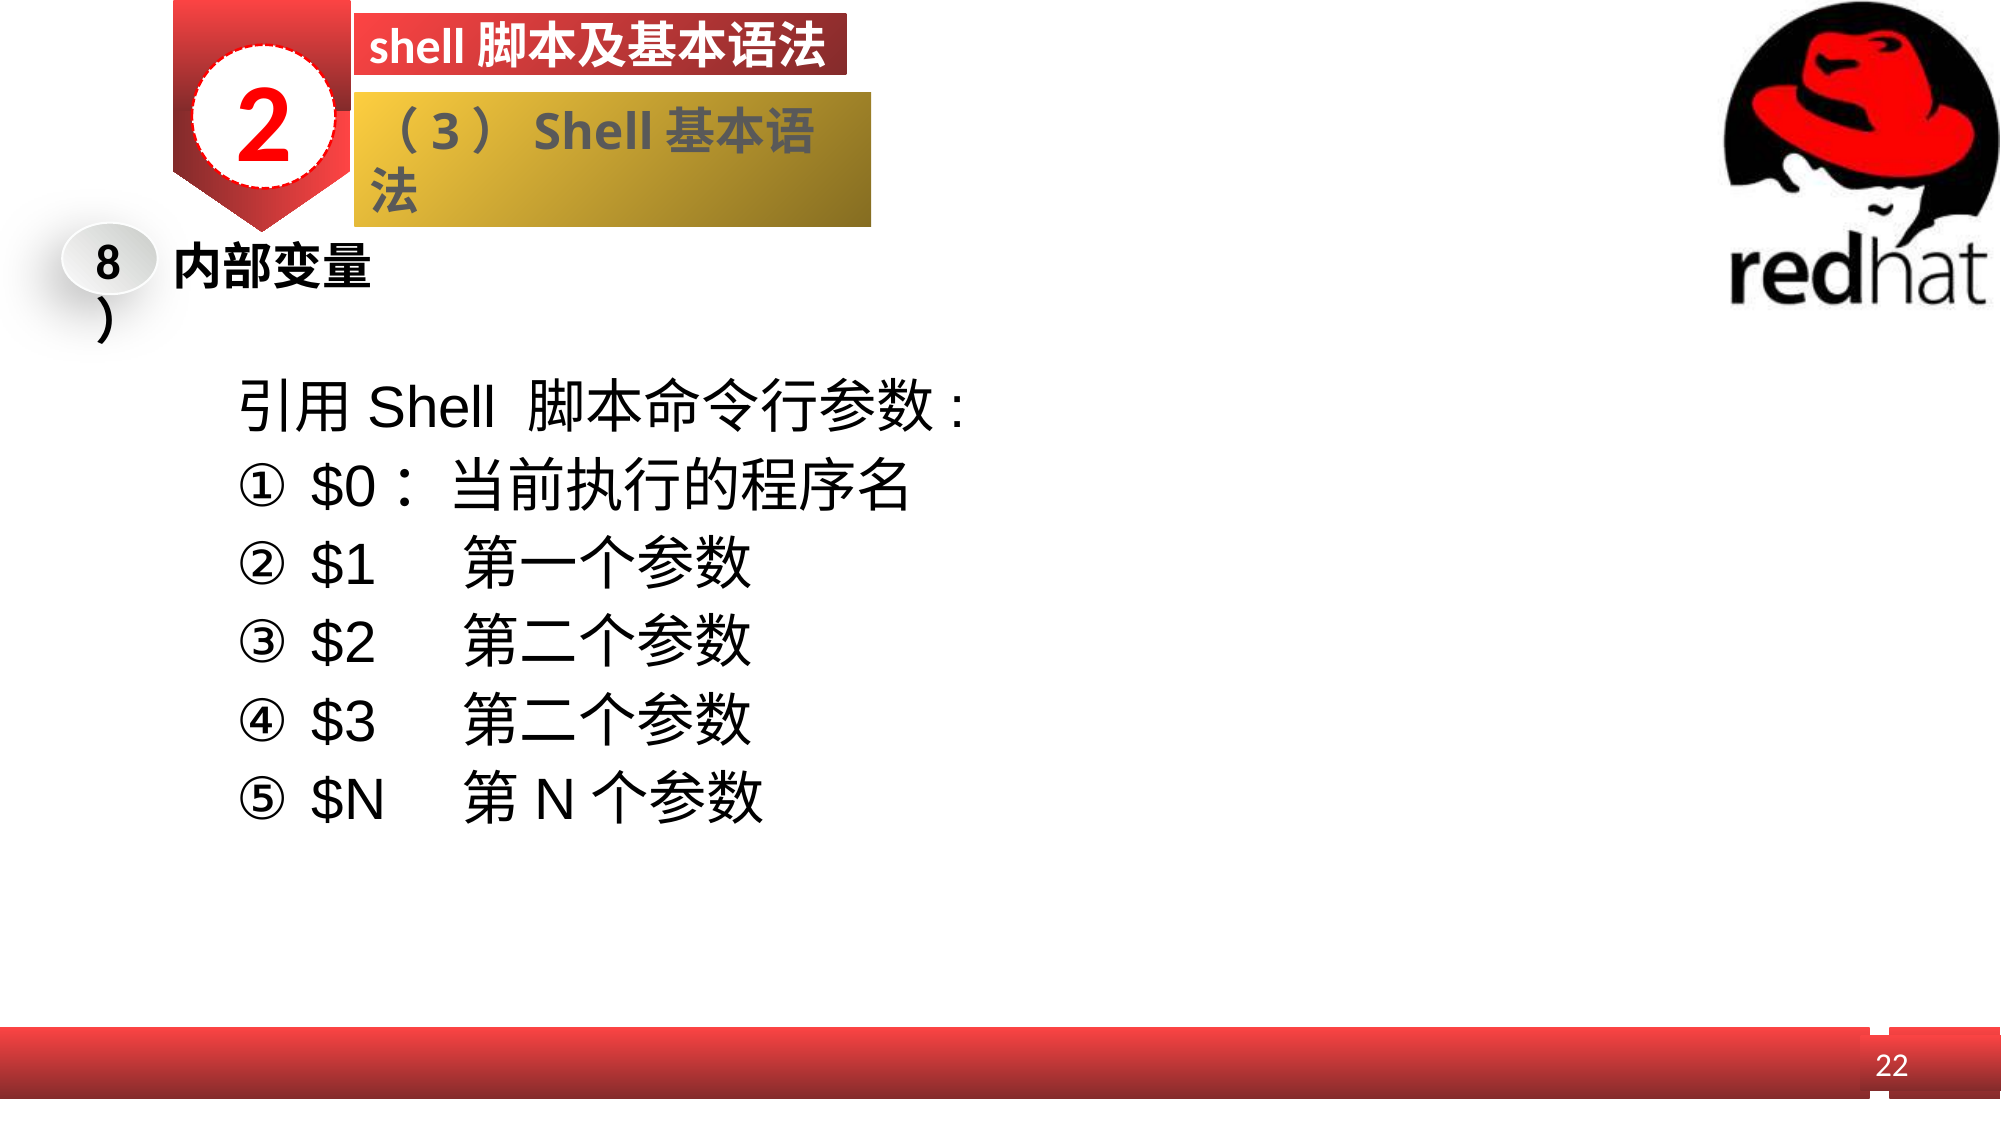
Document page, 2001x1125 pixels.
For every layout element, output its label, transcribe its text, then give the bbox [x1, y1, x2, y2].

text_box （3）Shell基本语法 [354, 92, 872, 227]
text_box 引用Shell 脚本命令行参数: $0：当前执行的程序名 $1 第一个参数 $2 第二个参数 $3 第二个参数 $N 第N个参数 [72, 327, 1936, 839]
text_box shell脚本及基本语法 [352, 12, 848, 76]
text_box 2 [189, 42, 338, 191]
picture [1715, 0, 2000, 315]
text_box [61, 222, 548, 303]
